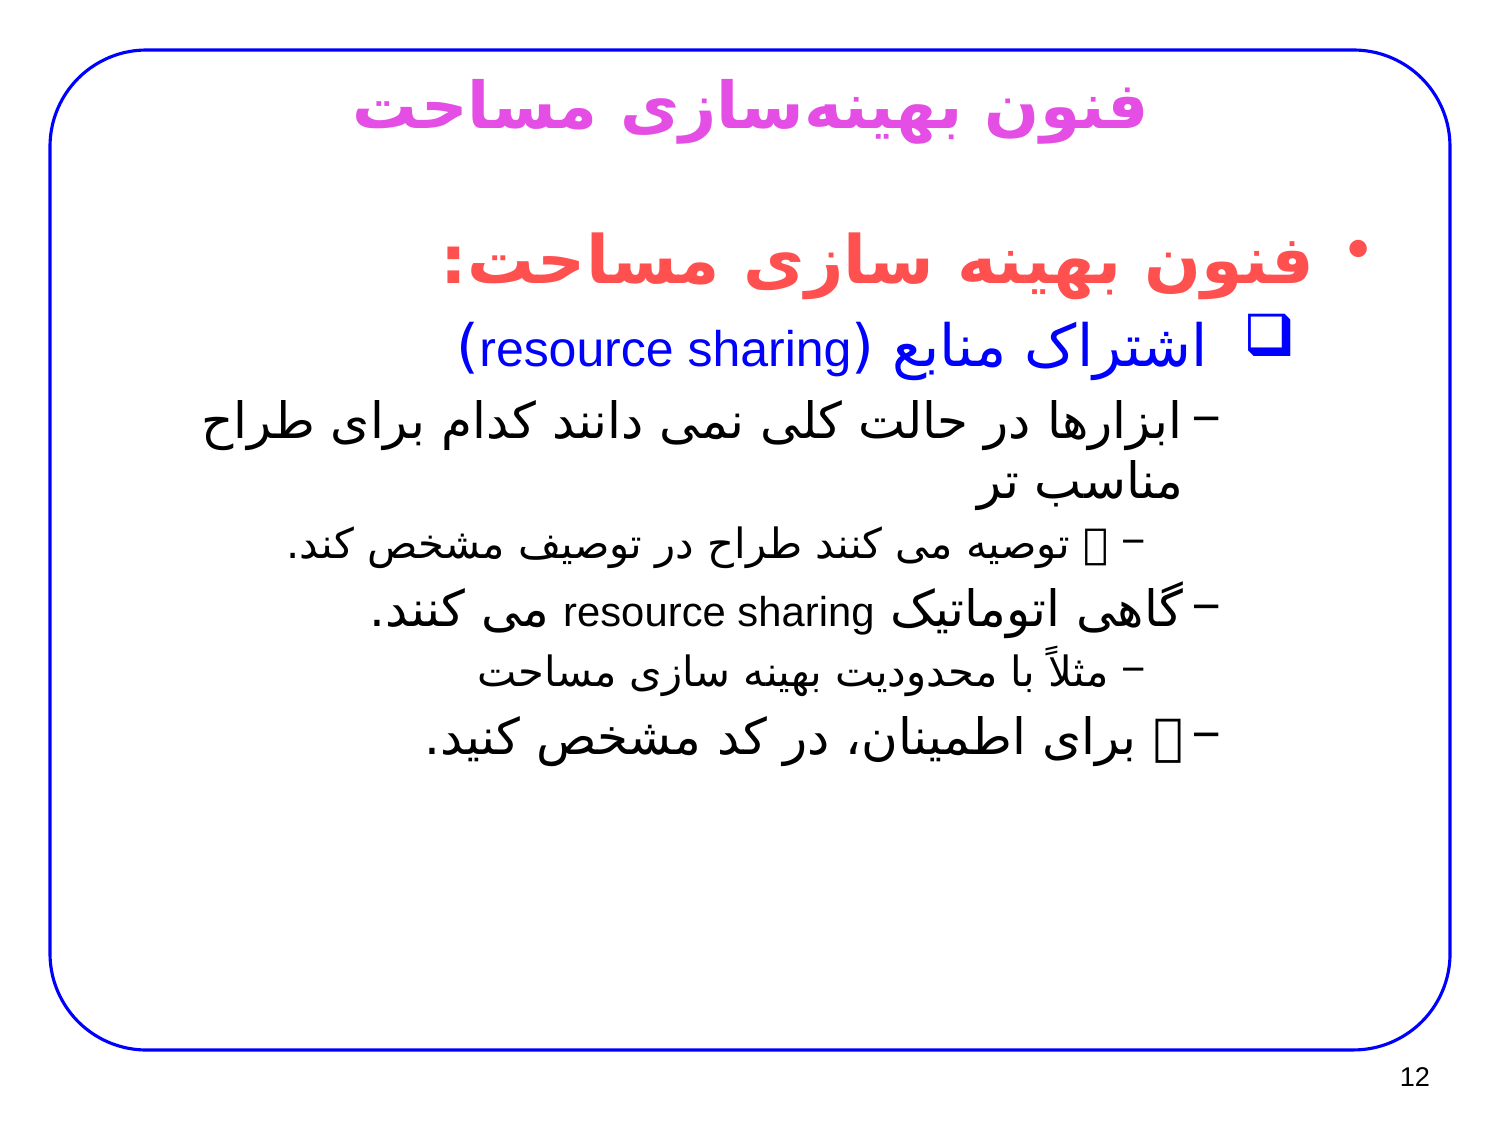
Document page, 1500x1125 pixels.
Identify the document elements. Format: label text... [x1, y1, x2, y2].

title فنون بهینه‌سازی مساحت [113, 66, 1389, 140]
slide_number 12 [1351, 1047, 1444, 1104]
list فنون بهینه سازی مساحت: اشتراک منابع (resource sharing) ابزارها در حالت کلی نمی دانند کدام برای طراح مناسب تر  توصیه می کنند طراح در توصیف مشخص کند. گاهی اتوماتیک resource sharing می کنند. مثلاً با محدودیت بهینه سازی مساحت  برای اطمینان، در کد مشخص کنید. [112, 208, 1388, 971]
